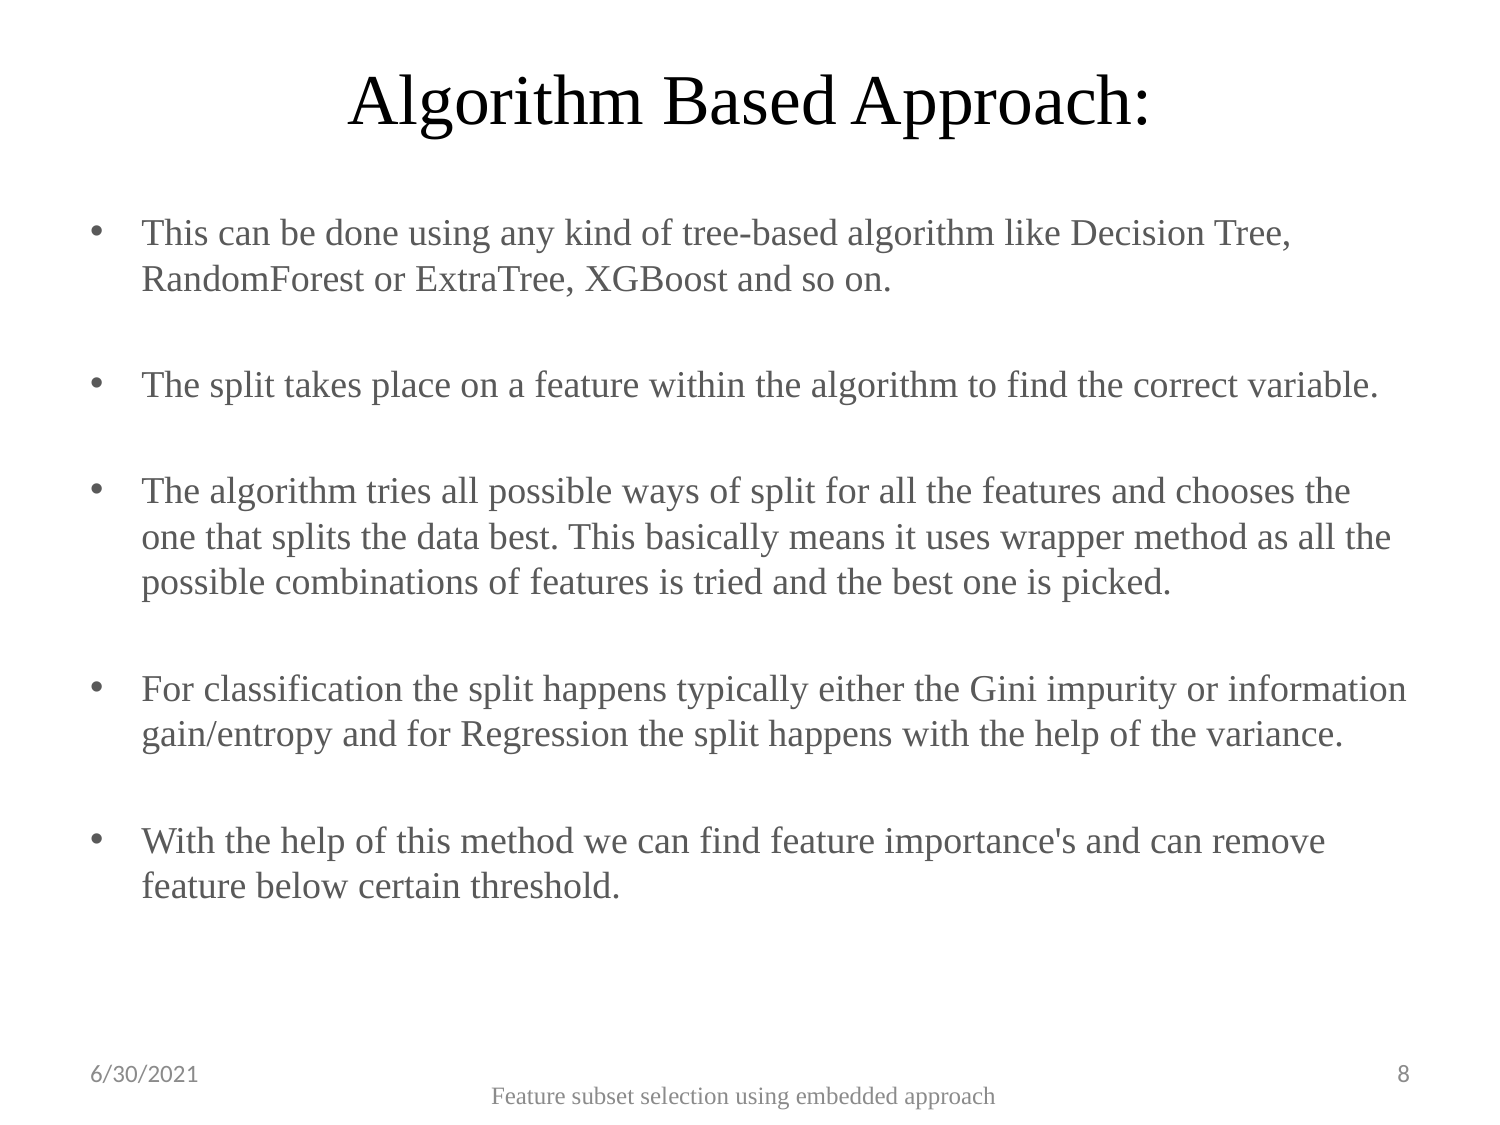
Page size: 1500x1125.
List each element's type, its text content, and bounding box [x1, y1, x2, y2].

title Algorithm Based Approach: [75, 45, 1425, 200]
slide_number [75, 1042, 425, 1103]
footer Feature subset selection using embedded approach [450, 1065, 1038, 1125]
list This can be done using any kind of tree-based algorithm like Decision Tree, RandomForest or ExtraTree, XGBoost and so on. The split takes place on a feature within the algorithm to find the correct variable. The algorithm tries all possible ways of split for all the features and chooses the one that splits the data best. This basically means it uses wrapper method as all the possible combinations of features is tried and the best one is picked. For classification the split happens typically either the Gini impurity or information gain/entropy and for Regression the split happens with the help of the variance. With the help of this method we can find feature importance's and can remove feature below certain threshold. [75, 200, 1425, 1005]
slide_number 8 [1074, 1042, 1425, 1103]
